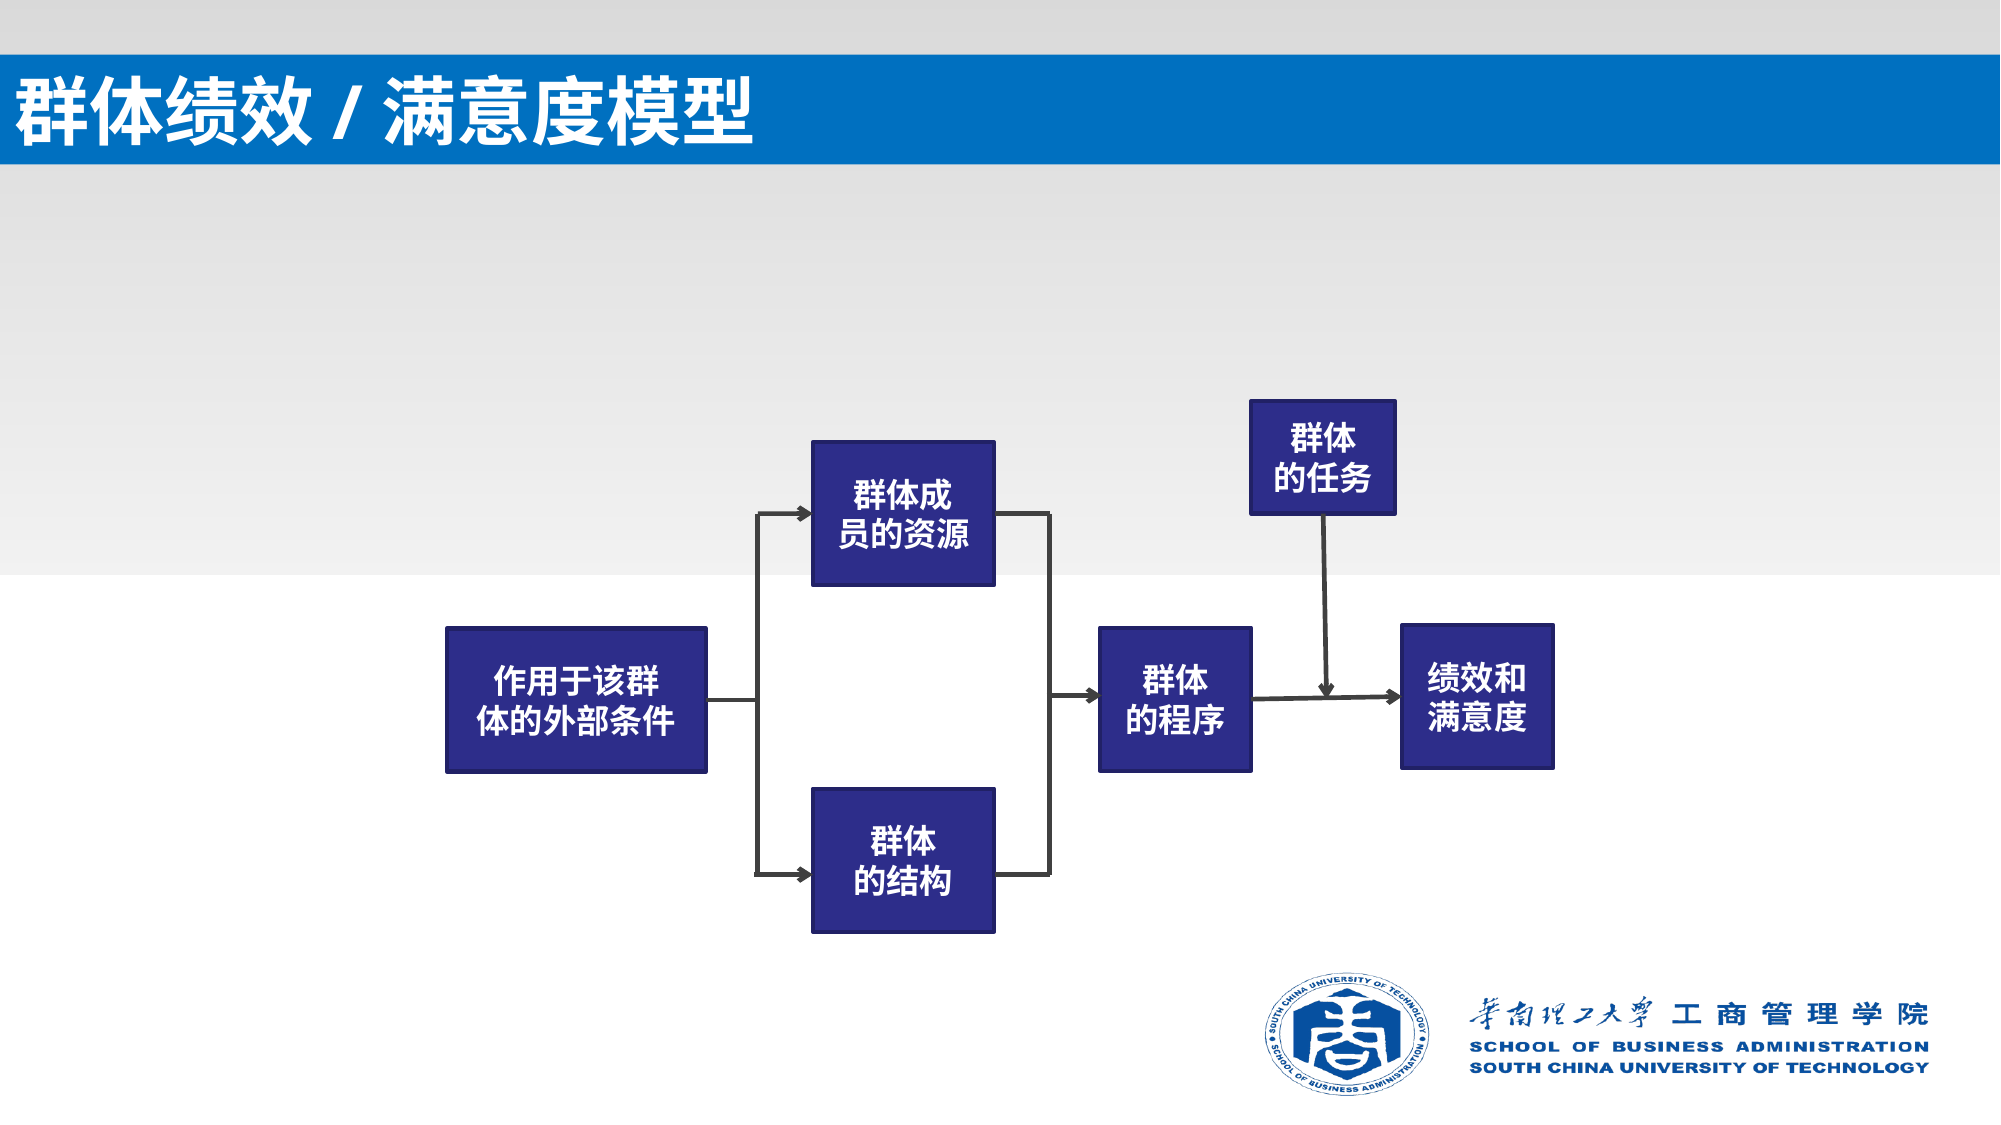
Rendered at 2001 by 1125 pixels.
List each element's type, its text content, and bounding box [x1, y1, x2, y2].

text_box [446, 400, 1554, 932]
picture [1241, 941, 1961, 1125]
title 群体绩效/满意度模型 [0, 54, 2000, 165]
